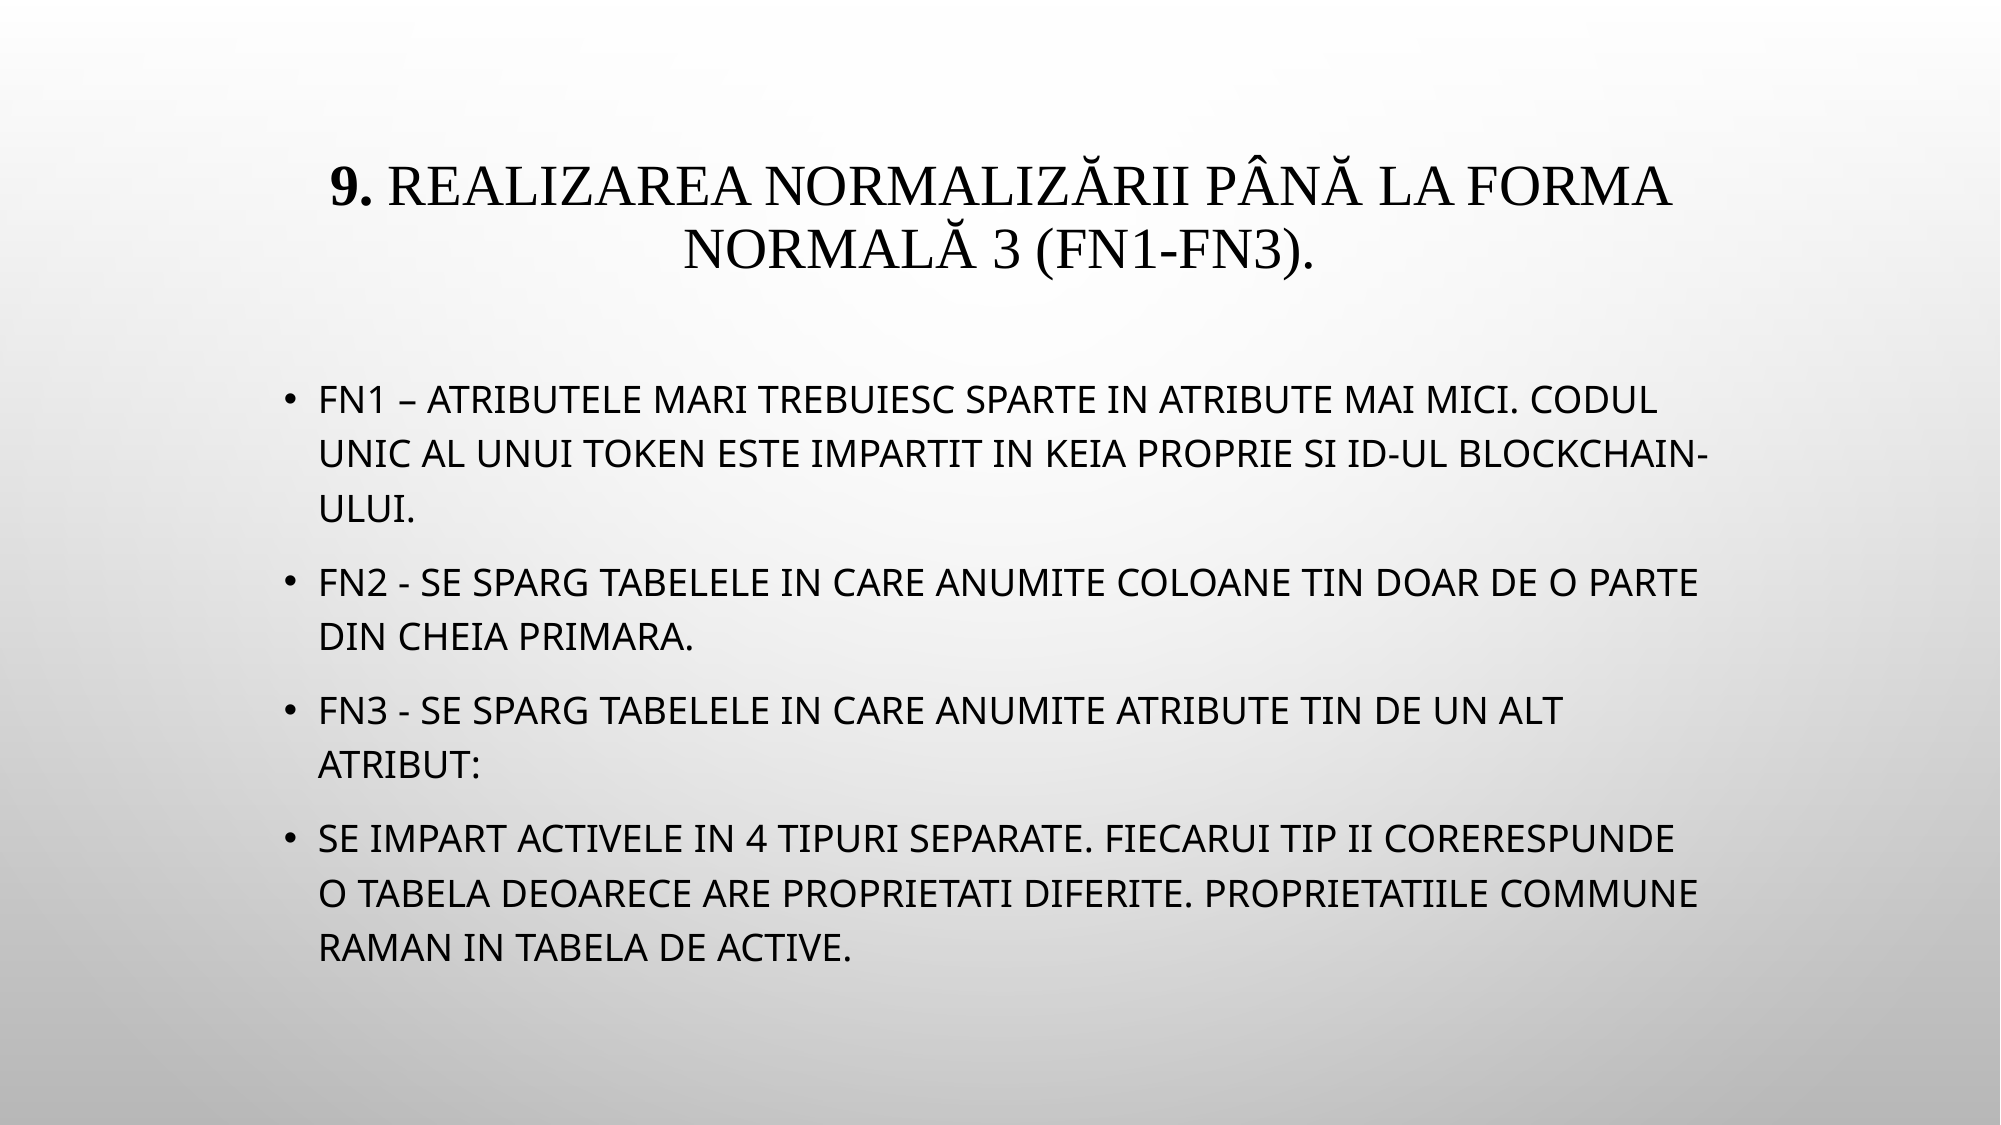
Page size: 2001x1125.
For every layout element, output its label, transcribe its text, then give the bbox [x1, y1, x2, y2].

picture [0, 0, 2000, 1125]
title 9. REALIZAREA NORMALIZĂRII PÂNĂ LA FORMA NORMALĂ 3 (FN1-FN3). [269, 113, 1732, 324]
list FN1 – ATRIBUTELE MARI TREBUIESC SPARTE IN ATRIBUTE MAI MICI. CODUL UNIC AL UNUI TOKEN ESTE IMPARTIT IN KEIA PROPRIE SI ID-UL BLOCKCHAIN-ULUI. FN2 - SE SPARG TABELELE IN CARE ANUMITE COLOANE TIN DOAR DE O PARTE DIN CHEIA PRIMARA. FN3 - SE SPARG TABELELE IN CARE ANUMITE ATRIBUTE TIN DE UN ALT ATRIBUT: SE IMPART ACTIVELE IN 4 TIPURI SEPARATE. FIECARUI TIP II CORERESPUNDE O TABELA DEOARECE ARE PROPRIETATI DIFERITE. PROPRIETATIILE COMMUNE RAMAN IN TABELA DE ACTIVE. [268, 358, 1732, 979]
